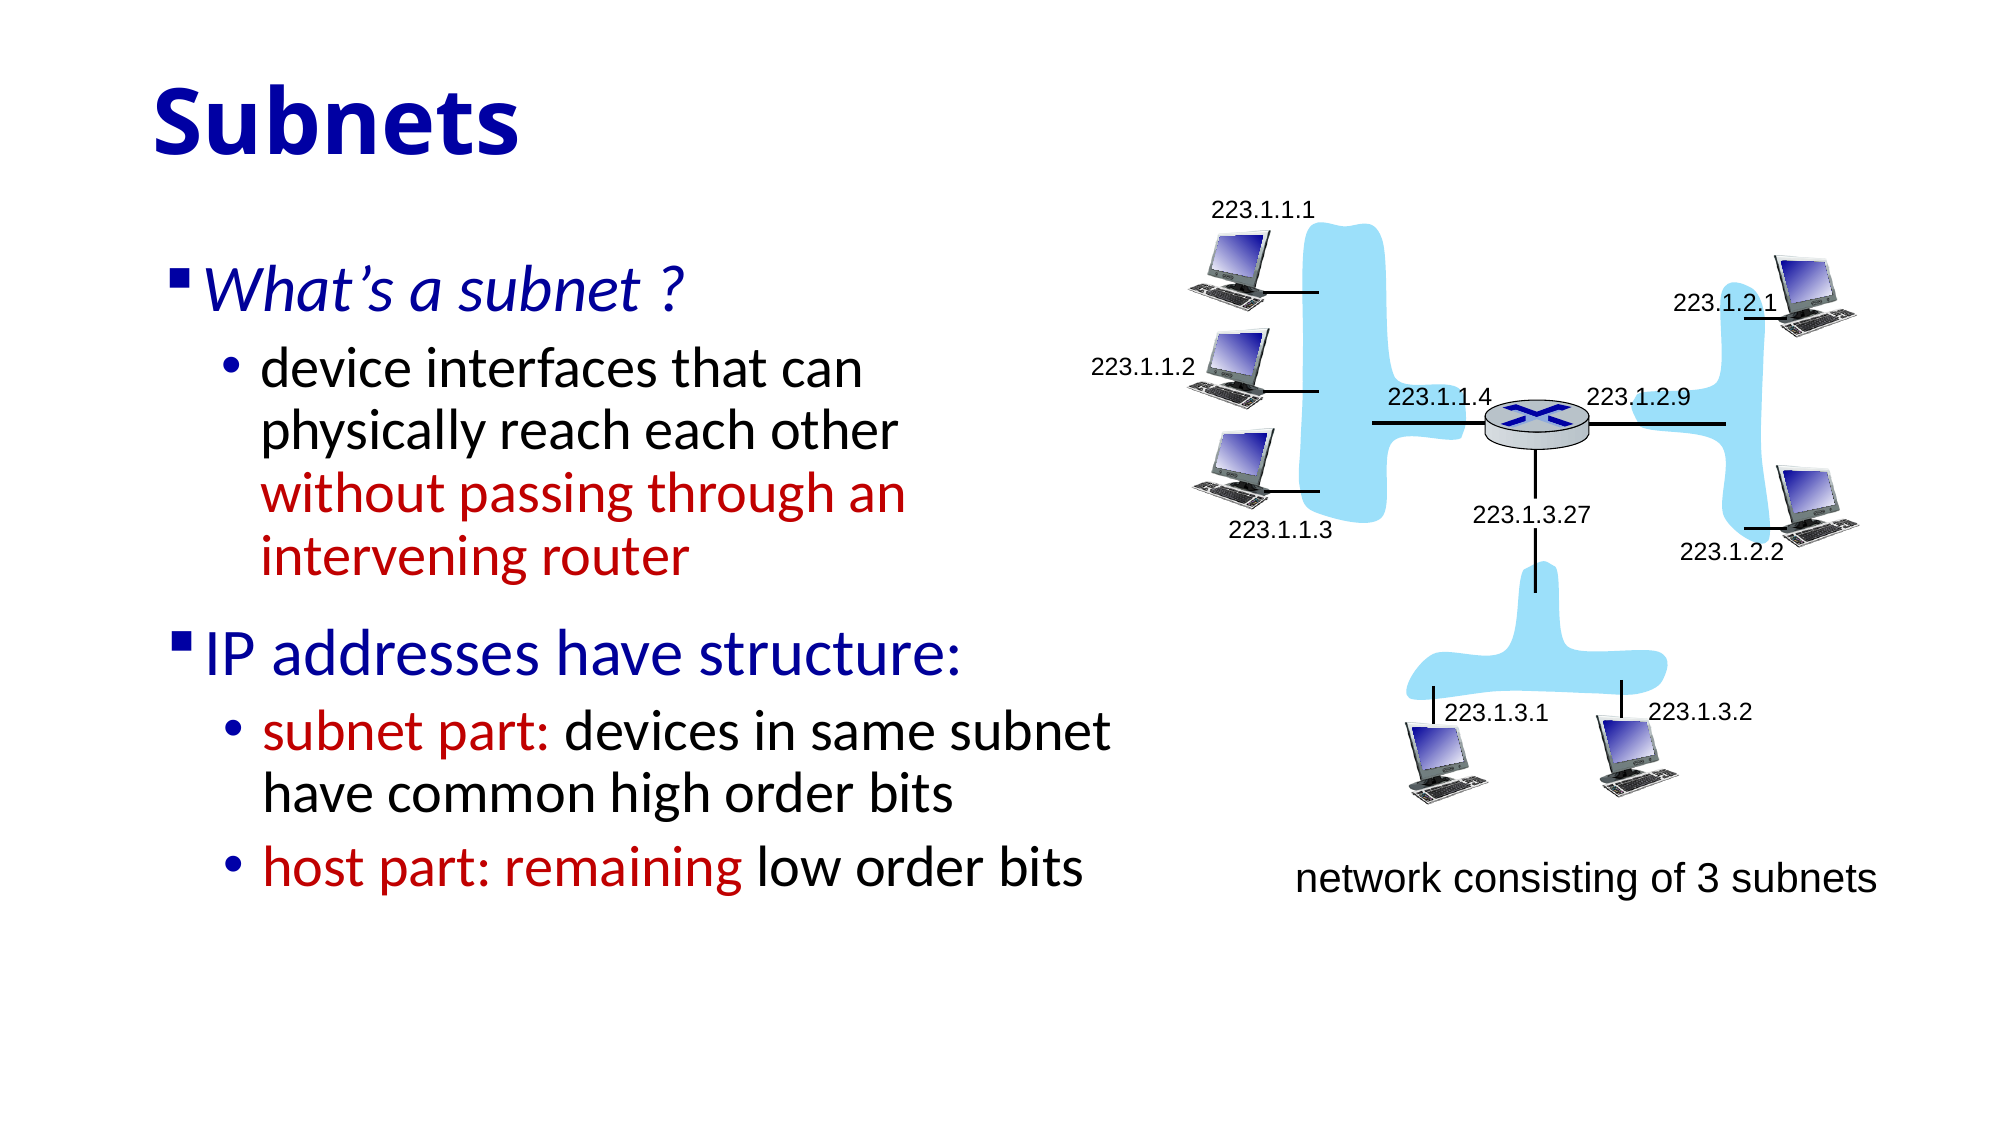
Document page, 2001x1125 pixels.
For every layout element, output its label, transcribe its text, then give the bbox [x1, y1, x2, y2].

text_box 223.1.1.1 [1196, 185, 1332, 231]
text_box [1636, 325, 1771, 528]
text_box network consisting of 3 subnets [1280, 843, 1893, 908]
text_box What’s a subnet ? device interfaces that can physically reach each other without passing through an intervening router [149, 246, 1053, 611]
text_box 223.1.2.2 [1665, 528, 1800, 573]
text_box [1171, 424, 1277, 516]
text_box 223.1.2.9 [1571, 373, 1707, 419]
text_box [1075, 343, 1166, 389]
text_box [1593, 711, 1699, 804]
text_box 223.1.1.3 [1213, 506, 1349, 552]
text_box [1298, 223, 1467, 523]
text_box 223.1.2.1 [1658, 279, 1771, 325]
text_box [1402, 718, 1509, 811]
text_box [1166, 324, 1272, 416]
text_box IP addresses have structure: subnet part: devices in same subnet have common high order bits host part: remaining low order bits [151, 609, 1145, 1048]
text_box 223.1.1.4 [1372, 373, 1508, 418]
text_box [1773, 461, 1880, 554]
text_box [1406, 561, 1668, 700]
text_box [1485, 399, 1589, 450]
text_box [1167, 226, 1273, 318]
text_box 223.1.3.2 [1633, 688, 1769, 733]
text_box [1457, 491, 1608, 537]
title Subnets [137, 51, 1863, 198]
text_box 223.1.3.1 [1435, 688, 1565, 734]
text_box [1771, 251, 1877, 344]
